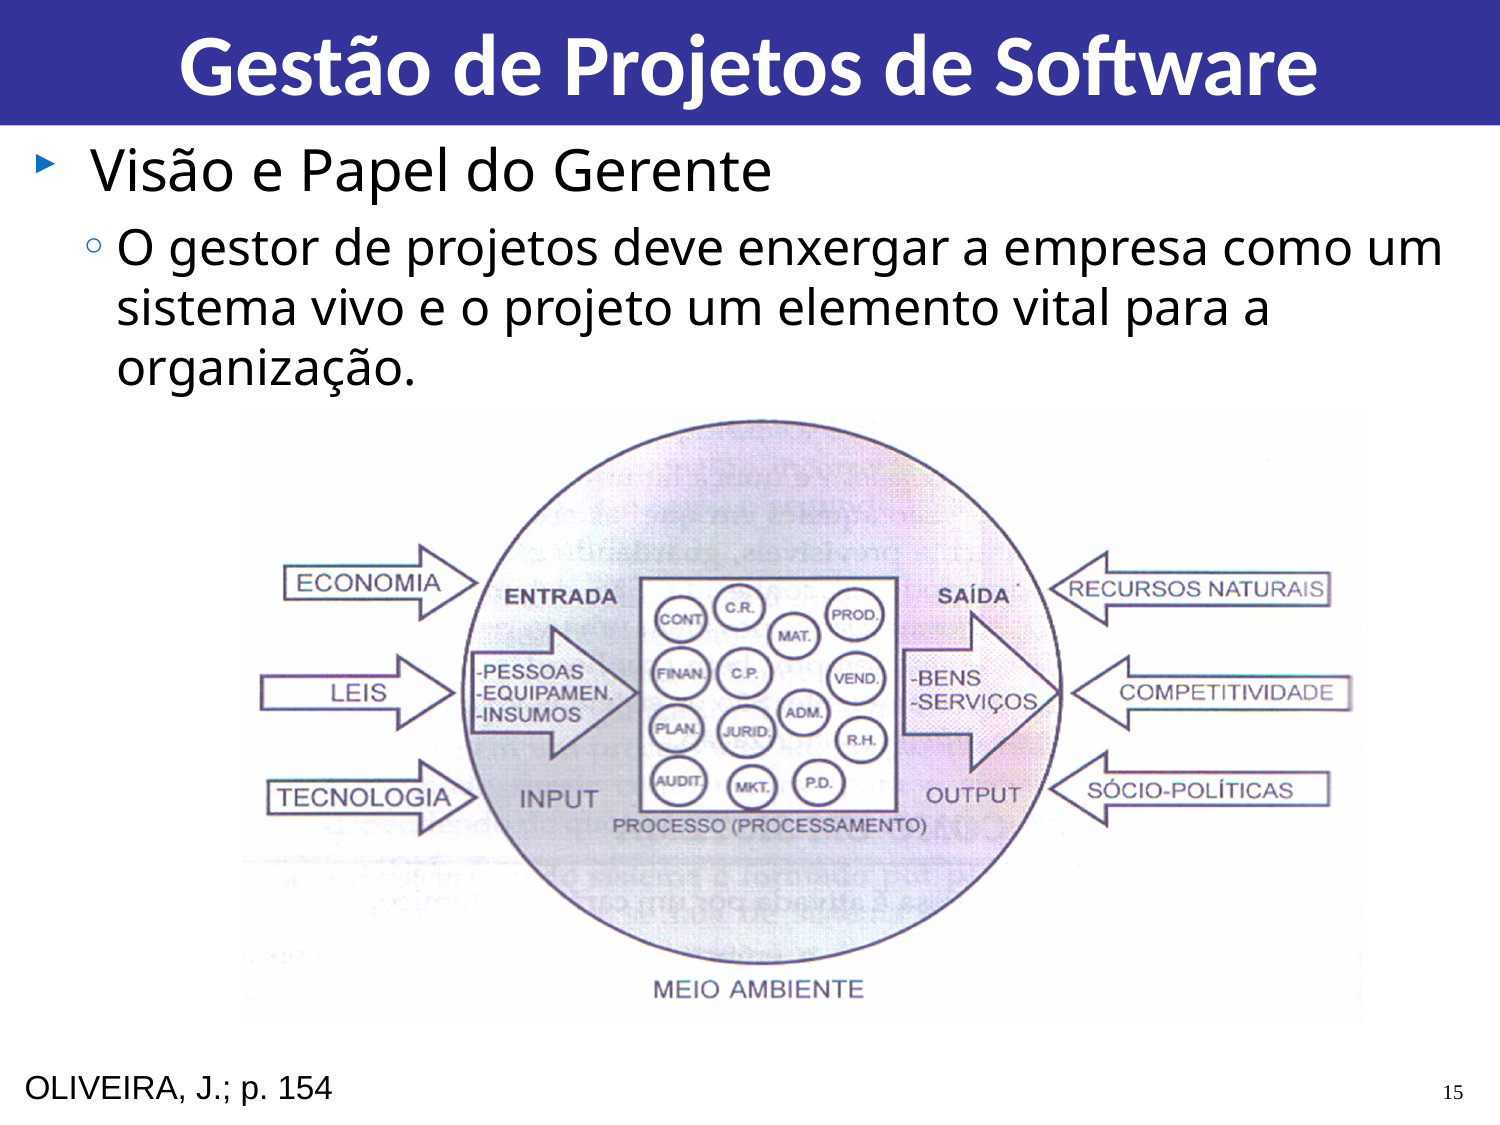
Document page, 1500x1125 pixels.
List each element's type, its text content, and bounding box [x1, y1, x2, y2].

text_box OLIVEIRA, J.; p. 154 [0, 1058, 349, 1114]
list Visão e Papel do Gerente O gestor de projetos deve enxergar a empresa como um sistema vivo e o projeto um elemento vital para a organização. [0, 125, 1500, 421]
title Gestão de Projetos de Software [0, 0, 1500, 125]
slide_number 15 [1418, 1051, 1479, 1112]
picture [241, 408, 1362, 1024]
